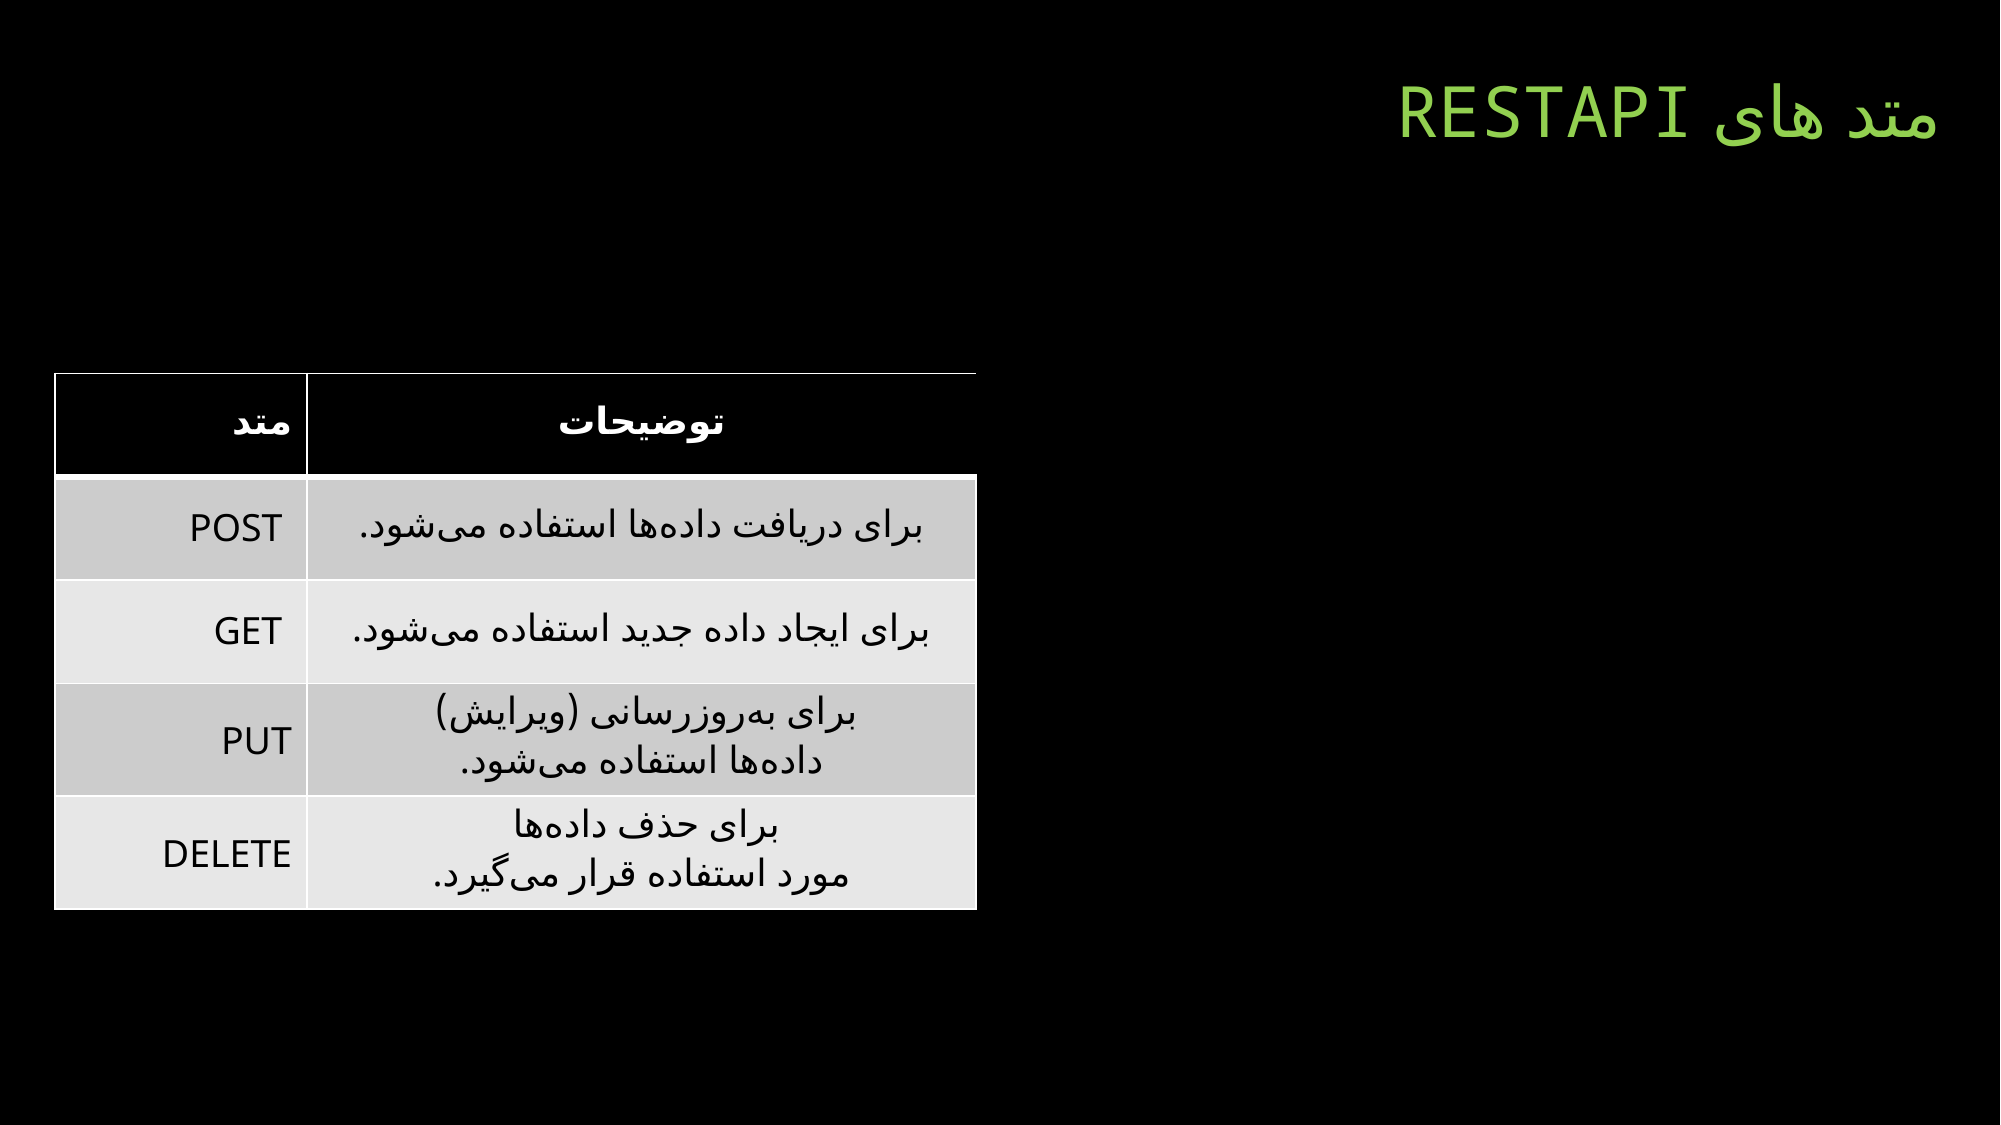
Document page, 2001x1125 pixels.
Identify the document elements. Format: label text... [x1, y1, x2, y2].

table_header توضیحات [308, 374, 976, 474]
title متد های RESTAPI [1377, 66, 1957, 161]
table_cell برای دریافت داده‌ها استفاده می‌شود. [308, 480, 975, 579]
table_header متد [56, 374, 306, 474]
table_cell برای حذف داده‌ها مورد استفاده قرار می‌گیرد. [308, 797, 975, 908]
table_cell POST [56, 480, 306, 579]
table_cell DELETE [56, 797, 306, 908]
table_cell برای ایجاد داده جدید استفاده می‌شود. [308, 581, 975, 683]
table_cell GET [56, 581, 306, 683]
table_cell PUT [56, 684, 306, 795]
table_cell برای به‌روزرسانی (ویرایش) داده‌ها استفاده می‌شود. [308, 684, 975, 795]
